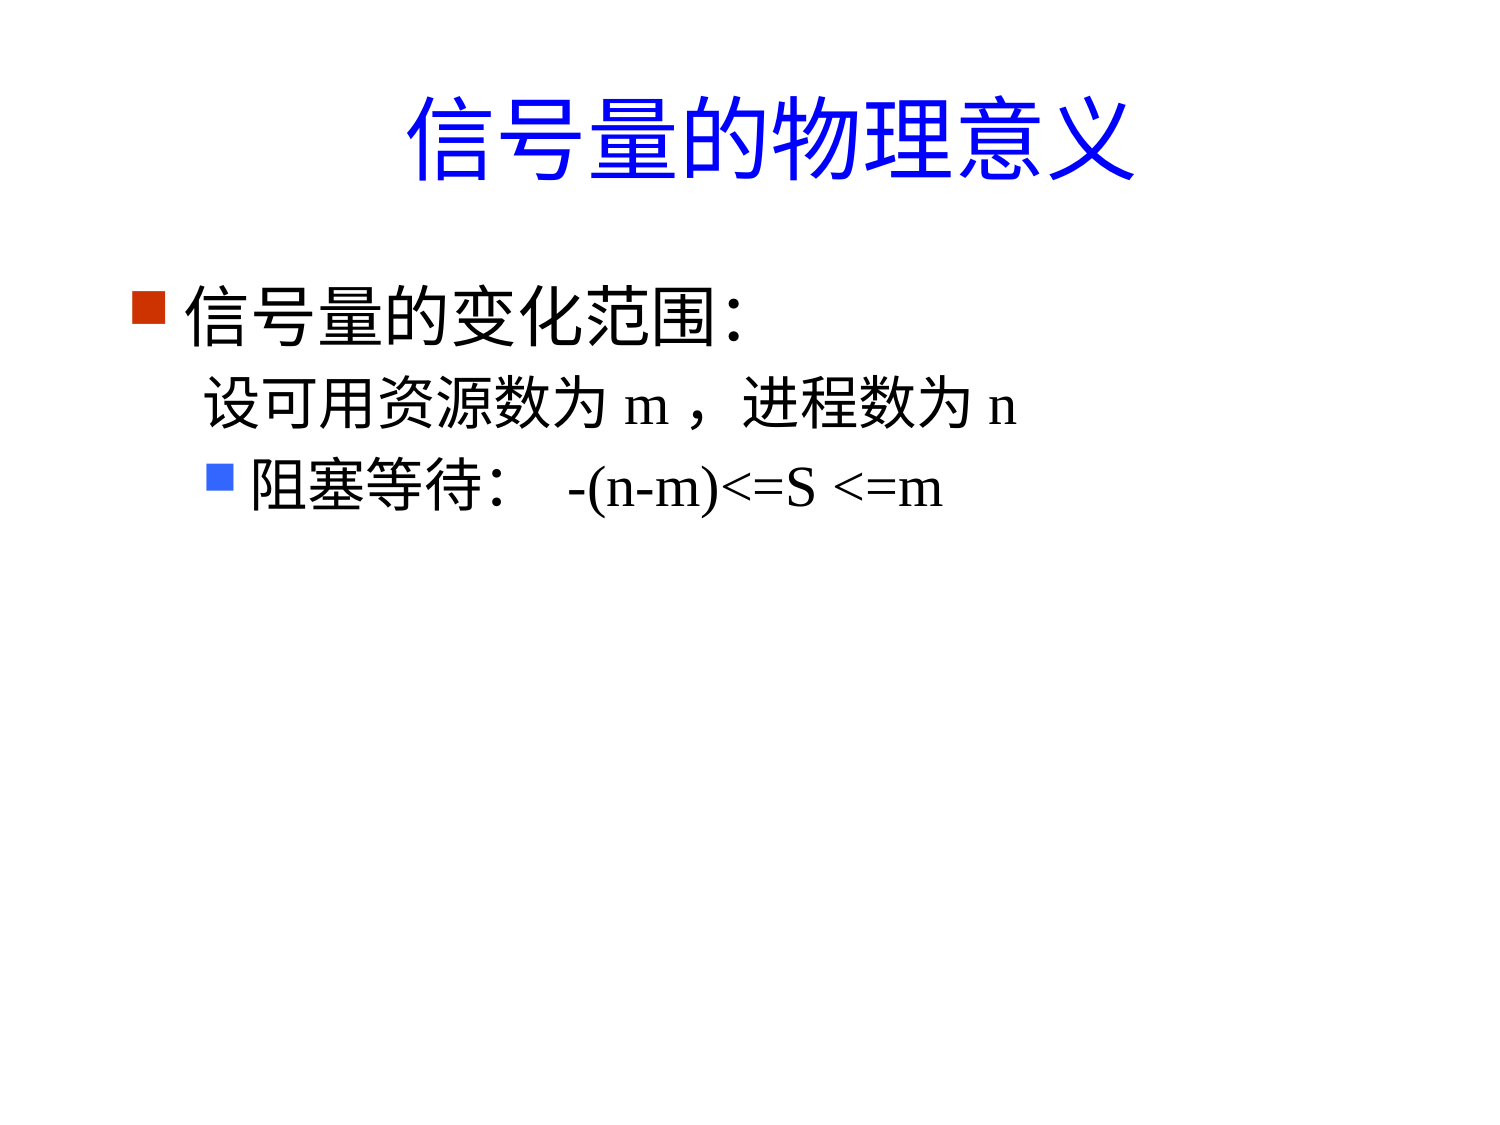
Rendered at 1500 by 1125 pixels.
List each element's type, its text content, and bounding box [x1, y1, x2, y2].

list 信号量的变化范围： 设可用资源数为m，进程数为n 阻塞等待： -(n-m)<=S <=m [112, 266, 1388, 1001]
title 信号量的物理意义 [112, 42, 1388, 231]
